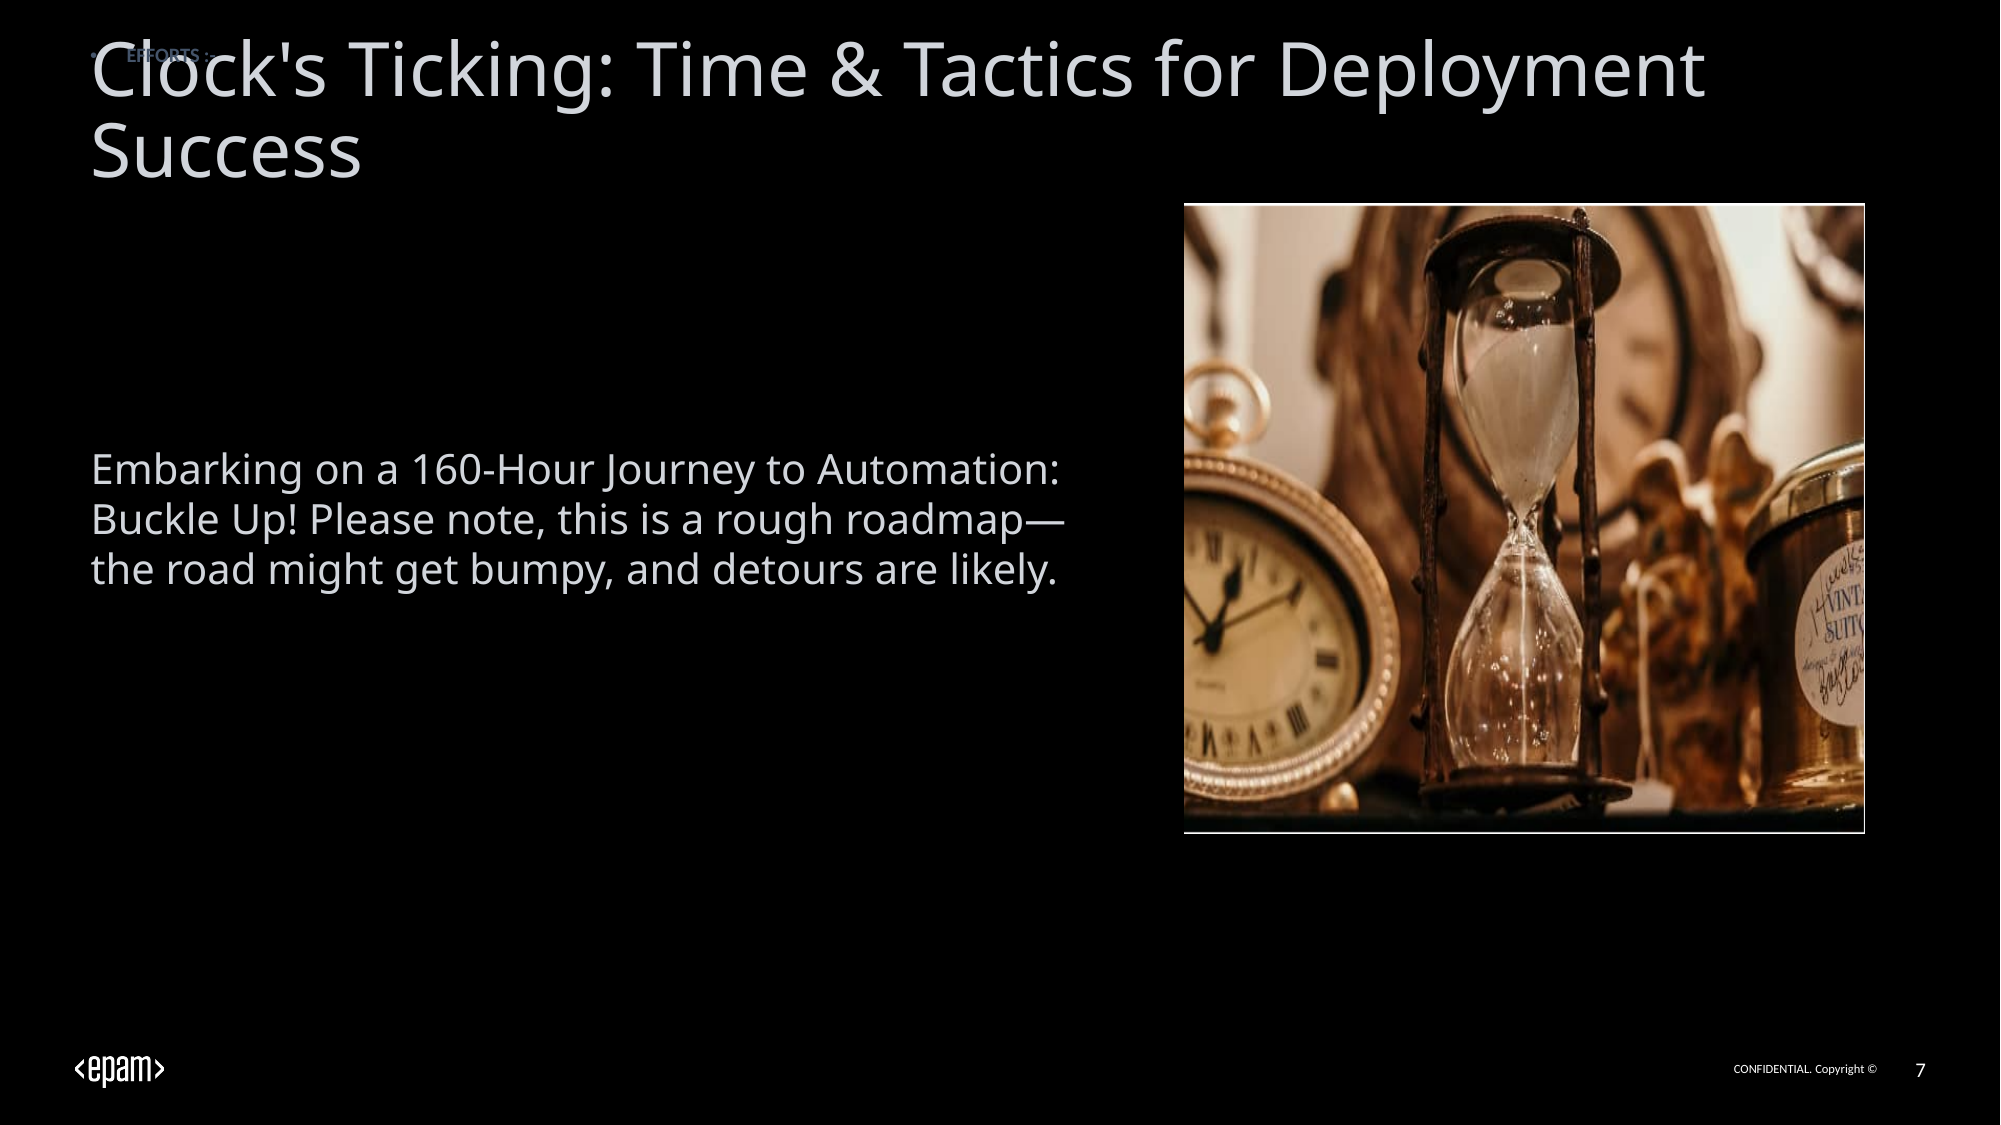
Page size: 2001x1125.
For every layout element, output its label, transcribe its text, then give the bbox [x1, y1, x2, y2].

text_box Embarking on a 160-Hour Journey to Automation: Buckle Up! Please note, this is a rough roadmap—the road might get bumpy, and detours are likely. [90, 442, 1104, 594]
title Clock's Ticking: Time & Tactics for Deployment Success [75, 75, 1925, 150]
picture [75, 1056, 164, 1088]
picture [1184, 203, 1865, 834]
list EFFORTS :- [75, 37, 668, 75]
